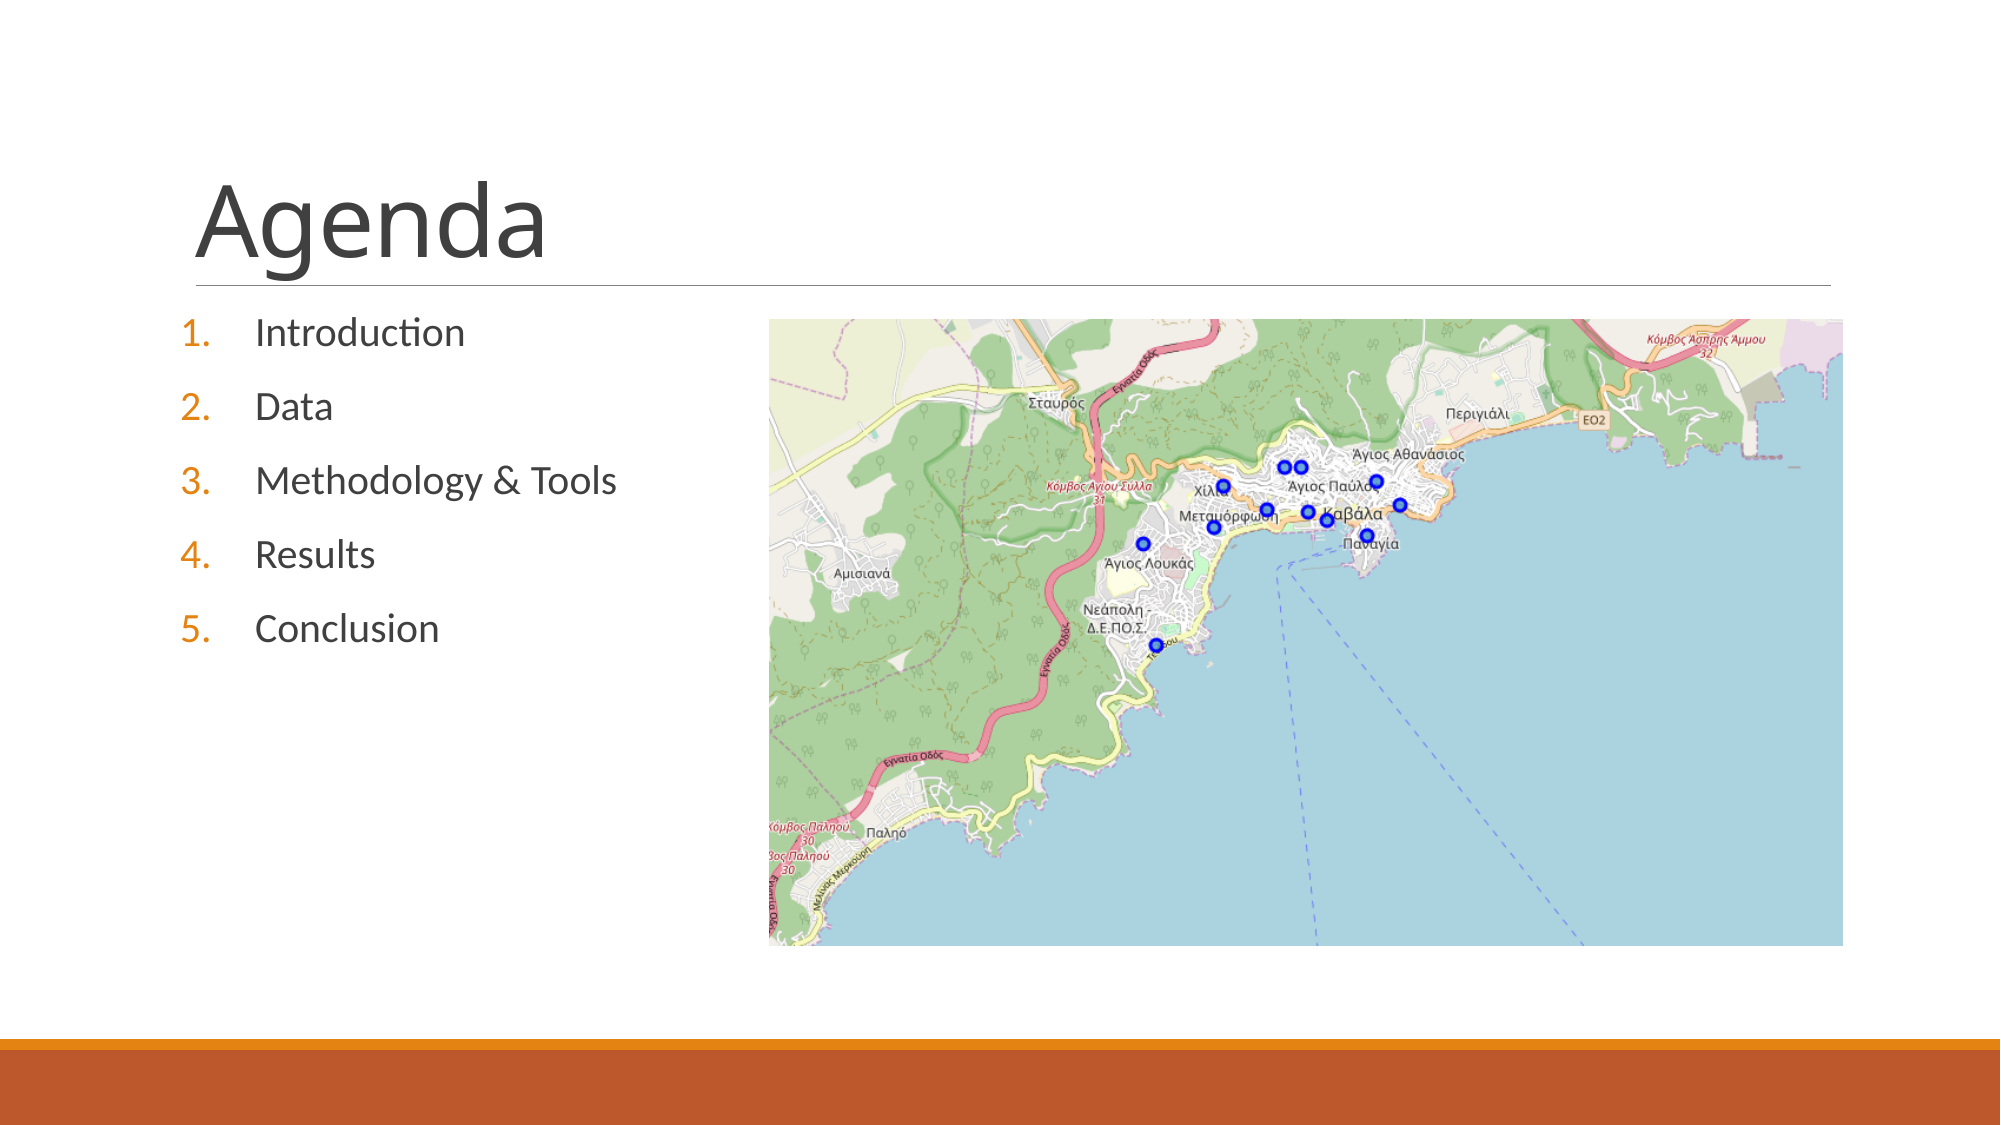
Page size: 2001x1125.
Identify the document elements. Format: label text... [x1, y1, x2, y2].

picture [769, 319, 1843, 947]
title Agenda [180, 47, 1830, 285]
list Introduction Data Methodology & Tools Results Conclusion [180, 302, 1830, 963]
